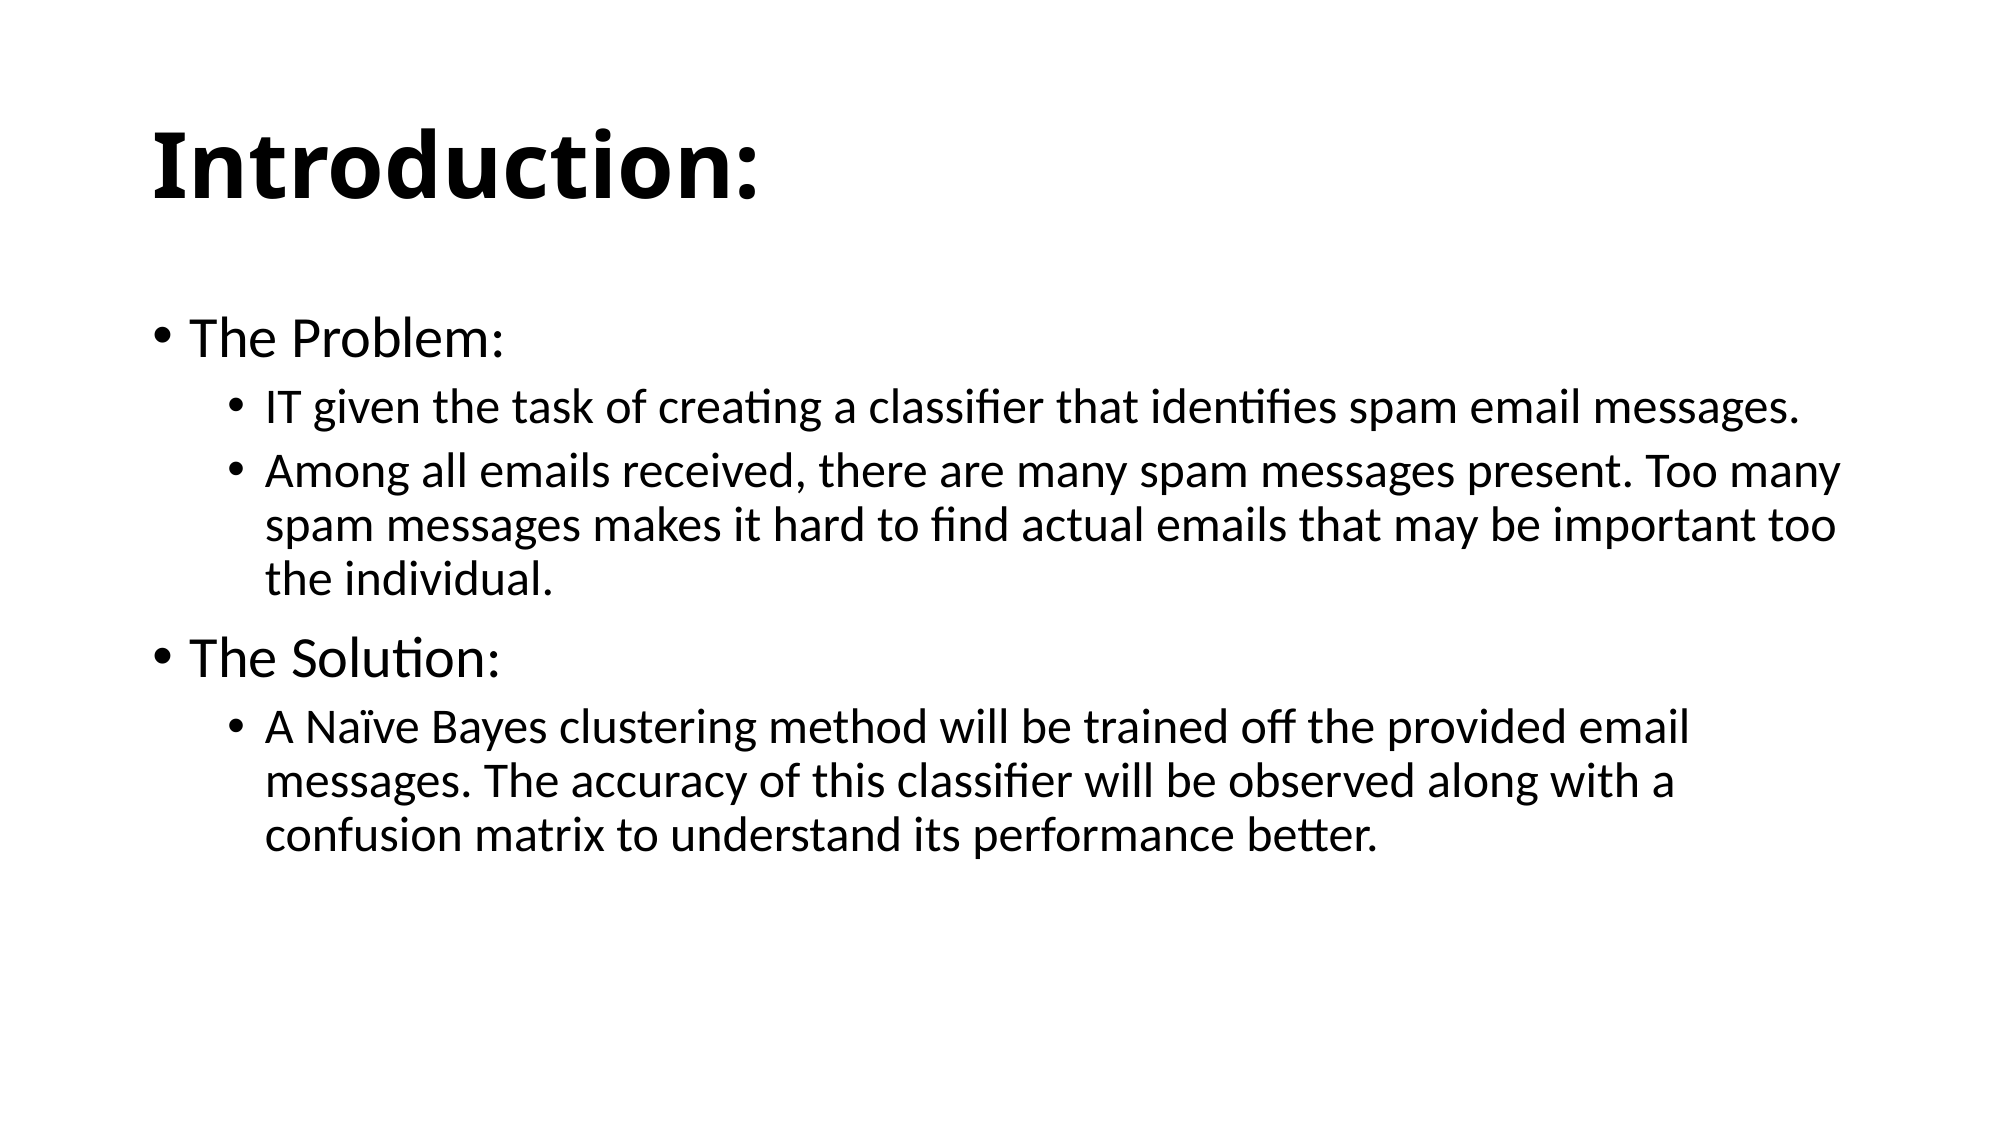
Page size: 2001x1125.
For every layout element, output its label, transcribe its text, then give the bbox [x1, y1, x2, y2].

title Introduction: [137, 59, 1863, 278]
list The Problem: IT given the task of creating a classifier that identifies spam email messages. Among all emails received, there are many spam messages present. Too many spam messages makes it hard to find actual emails that may be important too the individual. The Solution: A Naïve Bayes clustering method will be trained off the provided email messages. The accuracy of this classifier will be observed along with a confusion matrix to understand its performance better. [137, 299, 1863, 1014]
